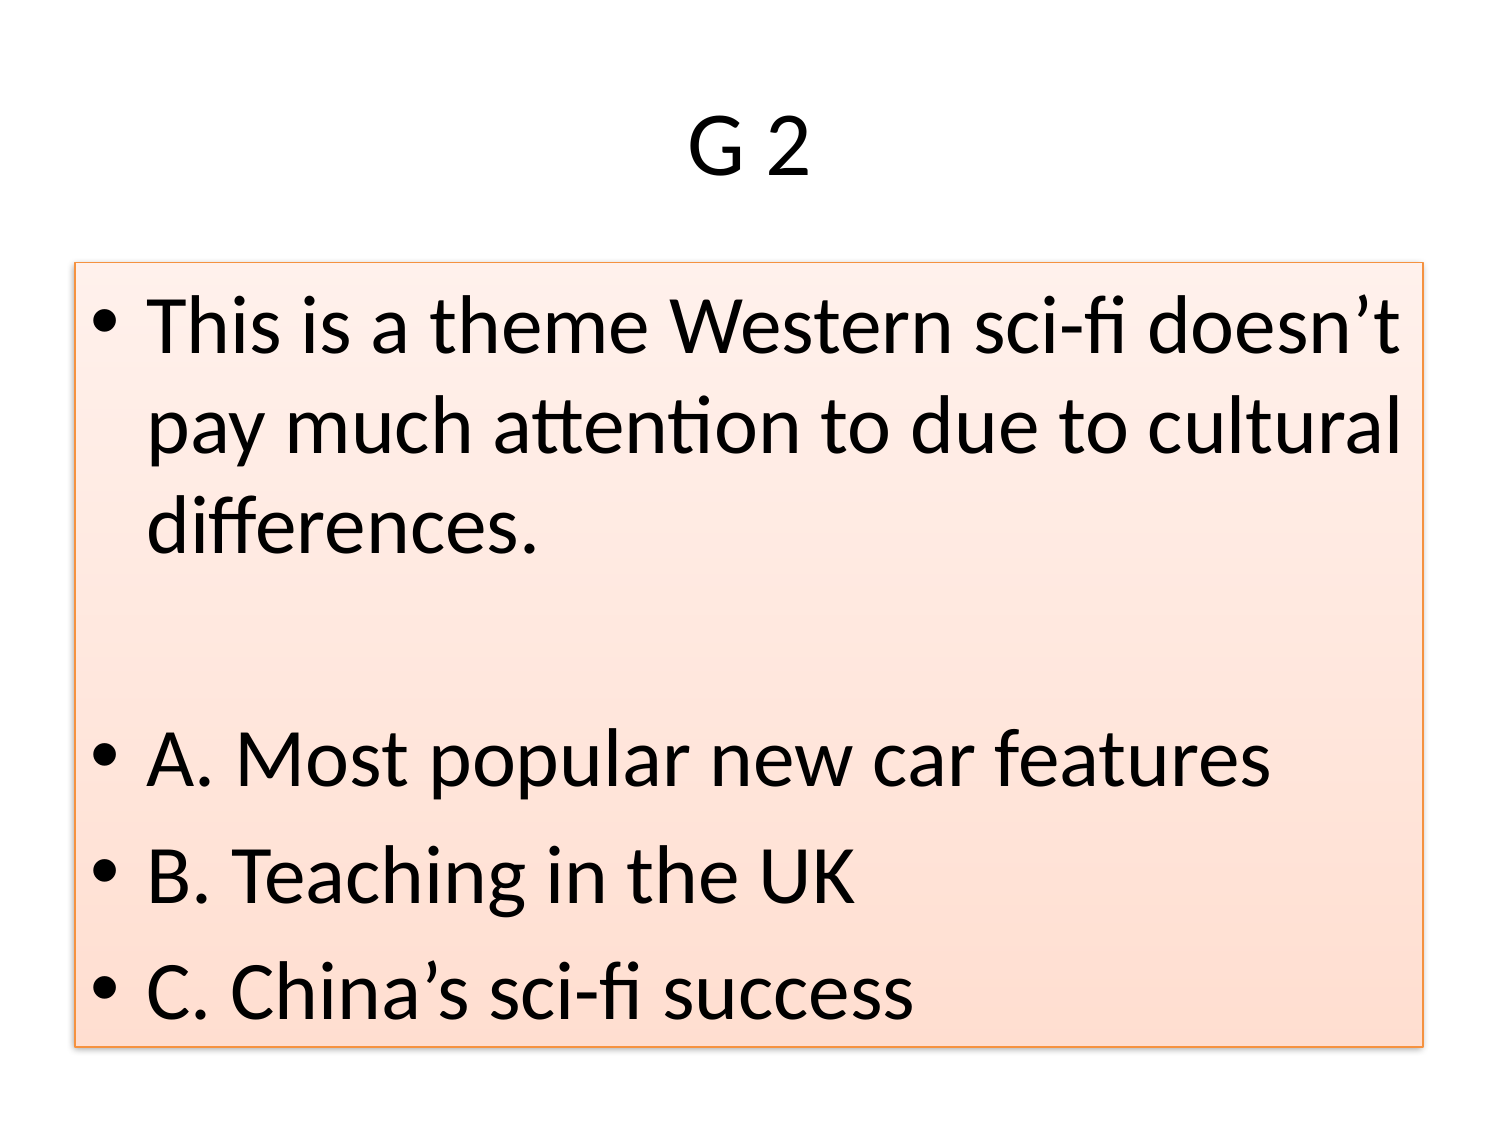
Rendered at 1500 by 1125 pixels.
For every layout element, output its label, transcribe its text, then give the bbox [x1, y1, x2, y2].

list This is a theme Western sci-fi doesn’t pay much attention to due to cultural differences. A. Most popular new car features B. Teaching in the UK C. China’s sci-fi success [74, 262, 1424, 1048]
title G 2 [75, 45, 1425, 233]
